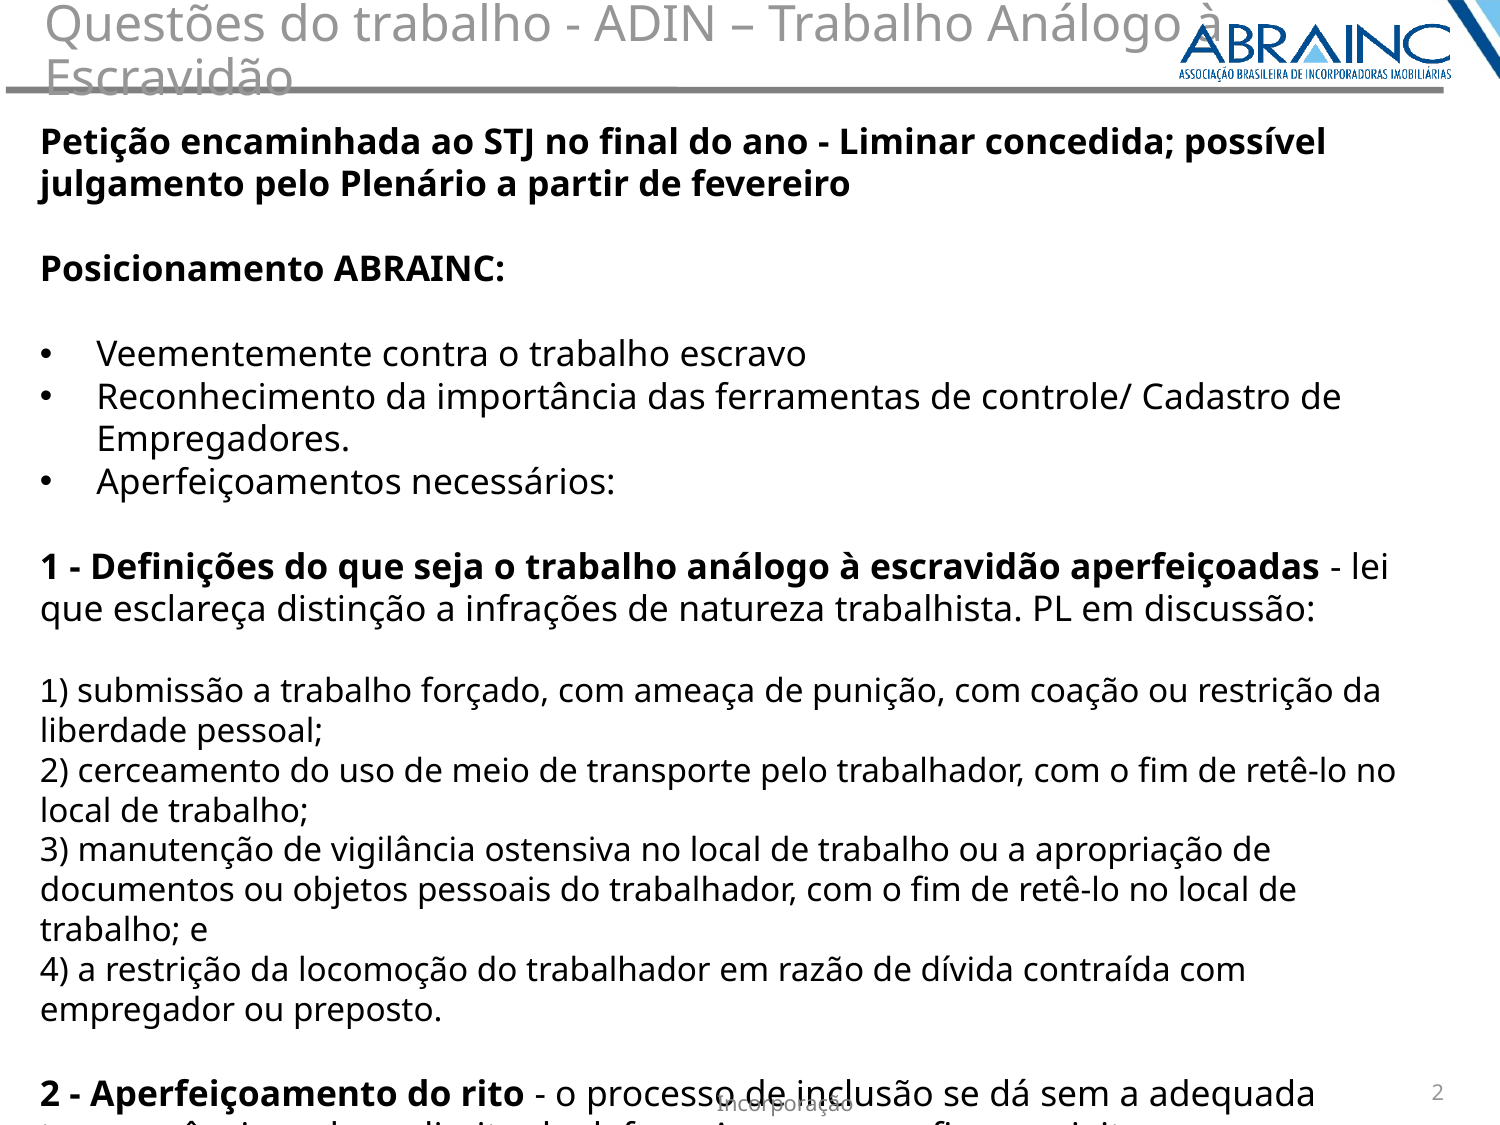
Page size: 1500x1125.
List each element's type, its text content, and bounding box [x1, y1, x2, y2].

picture [1174, 0, 1500, 83]
text_box Questões do trabalho - ADIN – Trabalho Análogo à Escravidão [29, 0, 1457, 115]
text_box Petição encaminhada ao STJ no final do ano - Liminar concedida; possível julgamento pelo Plenário a partir de fevereiro Posicionamento ABRAINC: Veementemente contra o trabalho escravo Reconhecimento da importância das ferramentas de controle/ Cadastro de Empregadores. Aperfeiçoamentos necessários: 1 - Definições do que seja o trabalho análogo à escravidão aperfeiçoadas - lei que esclareça distinção a infrações de natureza trabalhista. PL em discussão: 1) submissão a trabalho forçado, com ameaça de punição, com coação ou restrição da liberdade pessoal; 2) cerceamento do uso de meio de transporte pelo trabalhador, com o fim de retê-lo no local de trabalho; 3) manutenção de vigilância ostensiva no local de trabalho ou a apropriação de documentos ou objetos pessoais do trabalhador, com o fim de retê-lo no local de trabalho; e 4) a restrição da locomoção do trabalhador em razão de dívida contraída com empregador ou preposto. 2 - Aperfeiçoamento do rito - o processo de inclusão se dá sem a adequada transparência e pleno direito de defesa. As empresas ficam sujeitas ao entendimento do Ministério do Trabalho. Portaria interministerial por procedimento adm. da inclusão (diferente do procedimento adm. trabalhista) - direito de defesa e contraditório em relação ao alegado pelo auditor do trabalho. [29, 115, 1445, 1125]
text_box Incorporação [655, 1081, 916, 1125]
text_box 2 [1198, 1070, 1459, 1114]
